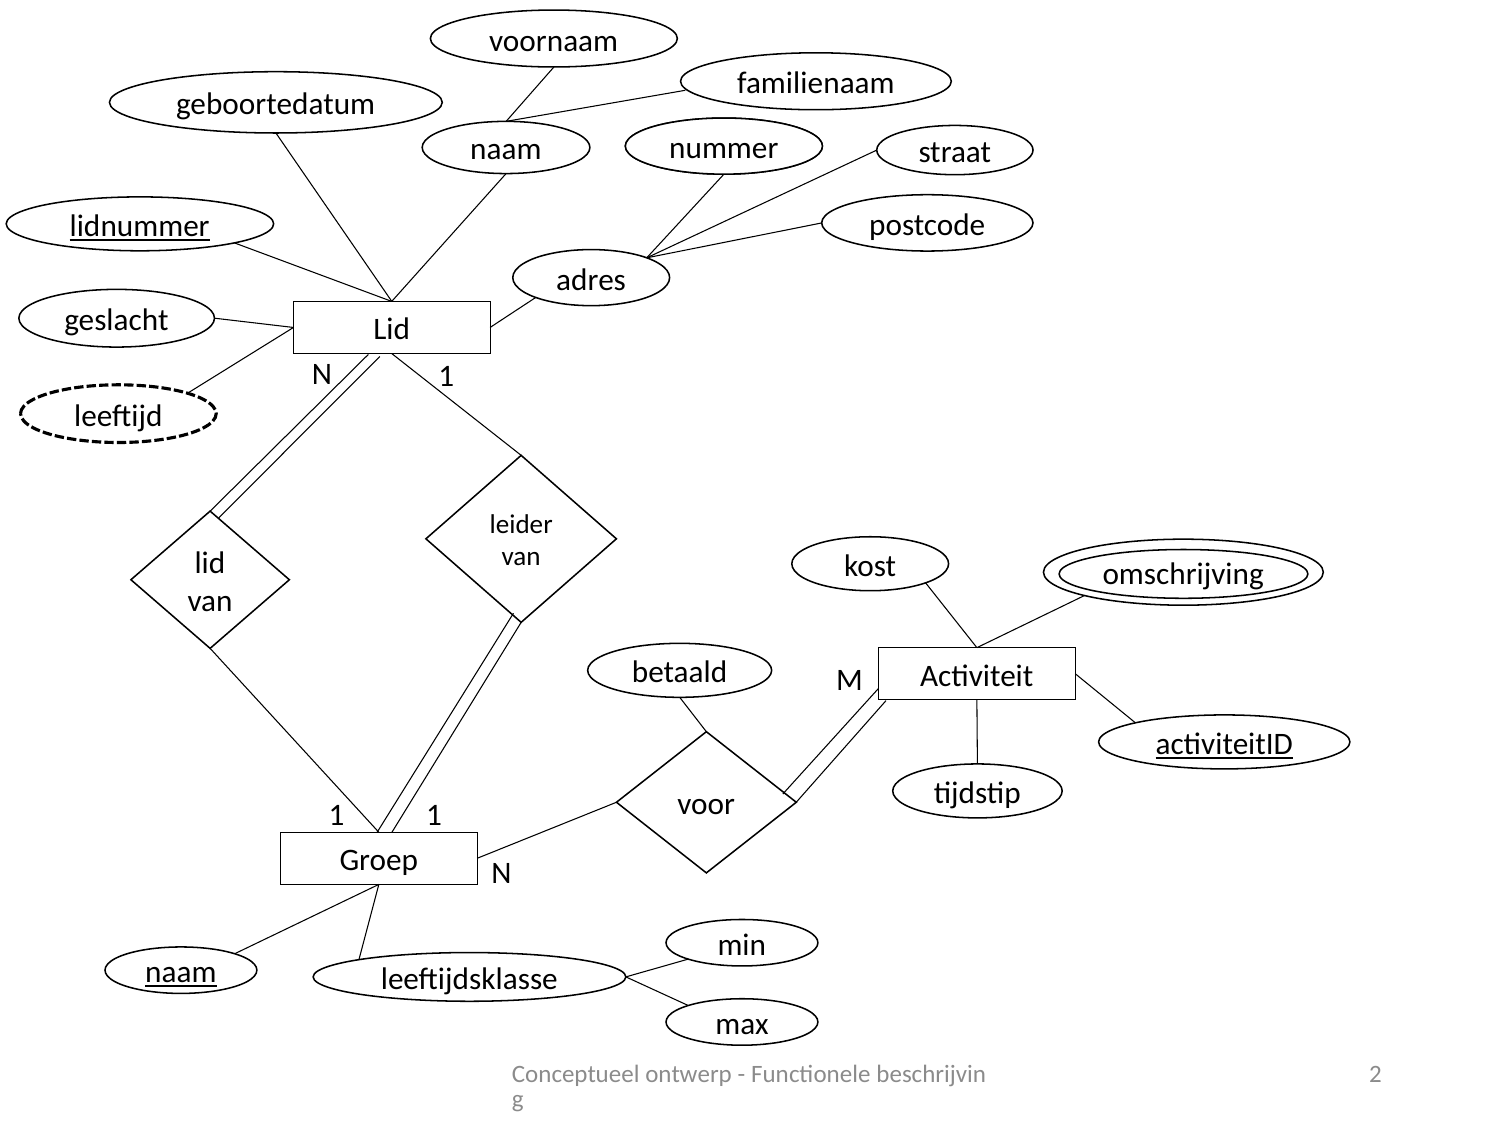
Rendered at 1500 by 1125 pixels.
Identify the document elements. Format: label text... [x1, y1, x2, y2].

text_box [234, 885, 358, 954]
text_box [646, 222, 822, 258]
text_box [925, 582, 977, 648]
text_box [234, 242, 275, 302]
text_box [625, 976, 689, 1006]
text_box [506, 66, 554, 90]
text_box Lid [293, 302, 491, 354]
text_box voornaam [429, 9, 679, 69]
text_box Groep [280, 833, 477, 885]
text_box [377, 613, 514, 833]
text_box M [821, 651, 878, 688]
text_box tijdstip [891, 762, 1064, 819]
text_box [275, 132, 392, 302]
text_box leider van [424, 454, 618, 623]
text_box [214, 318, 294, 327]
text_box nummer [624, 117, 824, 165]
text_box lidnummer [5, 195, 275, 252]
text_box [796, 700, 886, 803]
text_box kost [790, 535, 950, 592]
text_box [646, 174, 724, 222]
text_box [210, 648, 377, 833]
text_box N [476, 845, 527, 898]
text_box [218, 356, 380, 518]
text_box naam [421, 120, 591, 175]
text_box voor [616, 730, 798, 875]
text_box Activiteit [878, 647, 1076, 700]
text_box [679, 697, 707, 732]
text_box geboortedatum [108, 70, 444, 135]
text_box activiteitID [1097, 713, 1352, 770]
text_box geslacht [17, 288, 216, 349]
footer Conceptueel ontwerp - Functionele beschrijving [496, 1042, 1004, 1103]
text_box straat [875, 124, 1035, 176]
text_box max [664, 997, 819, 1047]
text_box [1058, 548, 1309, 600]
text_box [1075, 674, 1136, 723]
text_box postcode [877, 193, 1035, 253]
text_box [210, 394, 218, 512]
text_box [625, 959, 689, 976]
text_box betaald [586, 642, 773, 699]
text_box 1 [423, 348, 469, 354]
text_box adres [511, 248, 671, 307]
slide_number 2 [1059, 1042, 1397, 1103]
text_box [490, 297, 536, 328]
text_box min [664, 918, 819, 967]
text_box lid van [129, 509, 291, 649]
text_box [187, 327, 294, 394]
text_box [514, 622, 522, 802]
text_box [977, 595, 1085, 648]
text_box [477, 802, 617, 859]
text_box 1 [313, 833, 360, 840]
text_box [392, 173, 507, 302]
text_box leeftijd [19, 383, 210, 444]
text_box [358, 885, 379, 960]
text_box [391, 354, 522, 456]
text_box N [297, 345, 348, 354]
text_box naam [103, 945, 258, 995]
text_box familienaam [679, 51, 953, 111]
text_box 1 [411, 833, 457, 840]
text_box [506, 90, 686, 122]
text_box omschrijving [1042, 538, 1325, 607]
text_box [782, 688, 879, 794]
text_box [646, 150, 877, 258]
text_box leeftijdsklasse [311, 951, 625, 1003]
